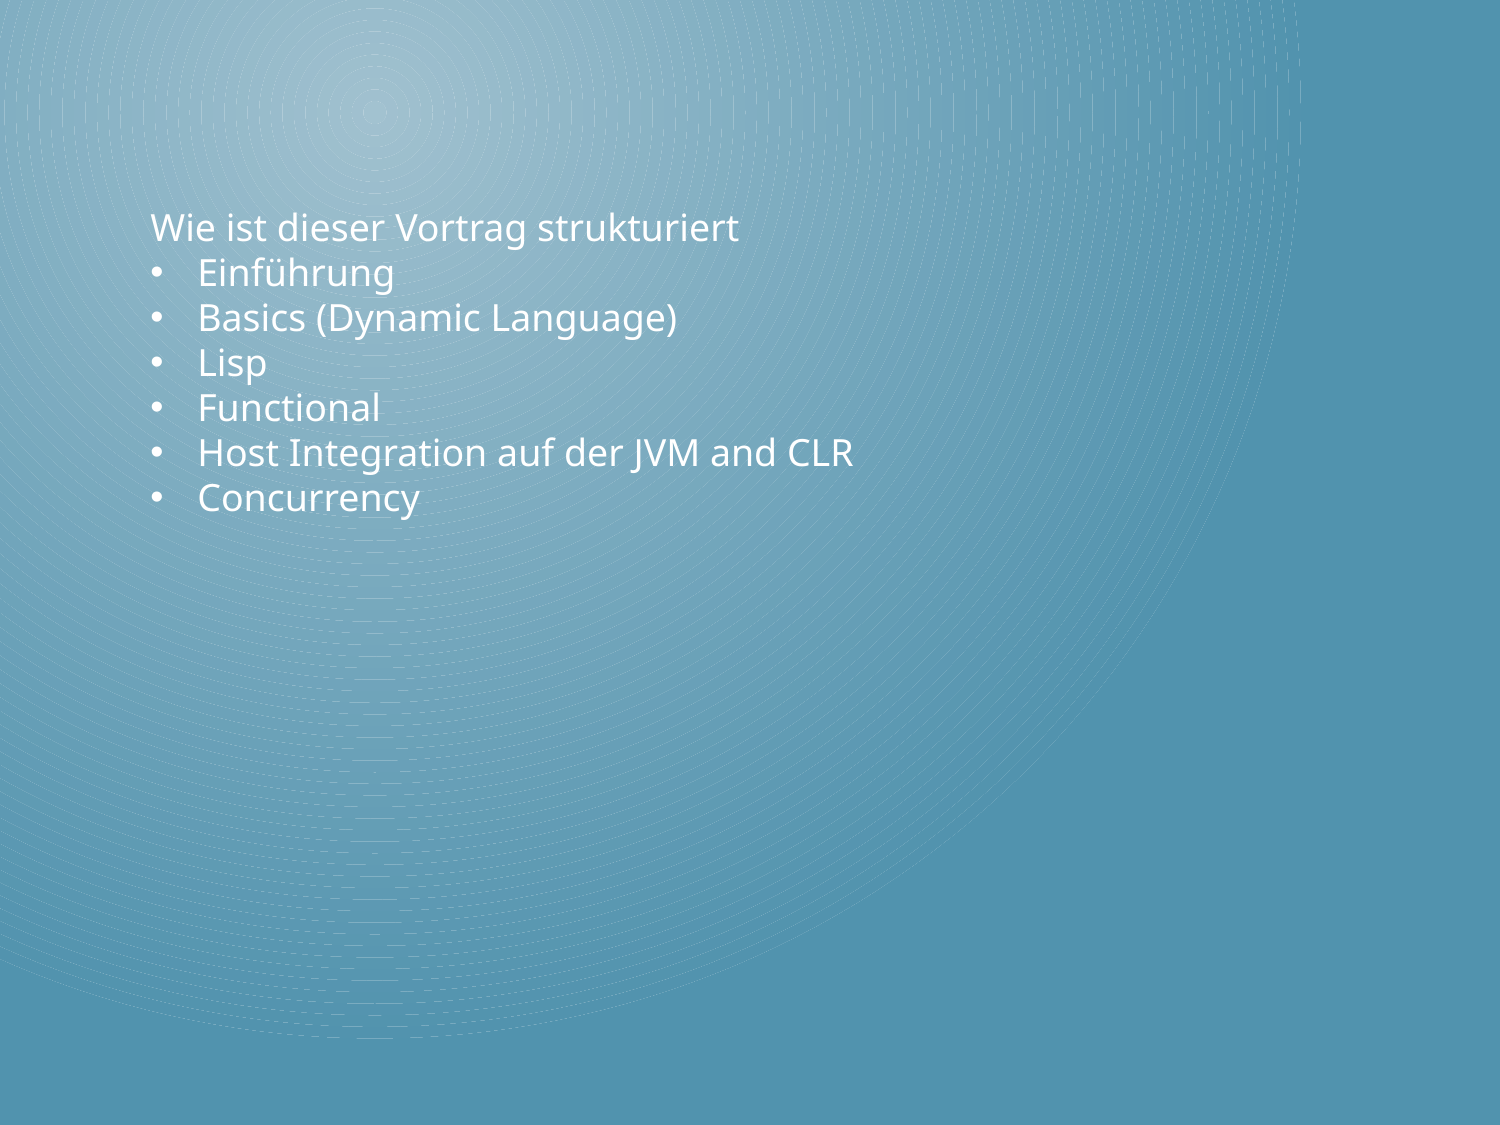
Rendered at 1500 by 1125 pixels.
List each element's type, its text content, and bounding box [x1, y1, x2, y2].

text_box Wie ist dieser Vortrag strukturiert Einführung Basics (Dynamic Language) Lisp Functional Host Integration auf der JVM and CLR Concurrency [135, 196, 939, 616]
